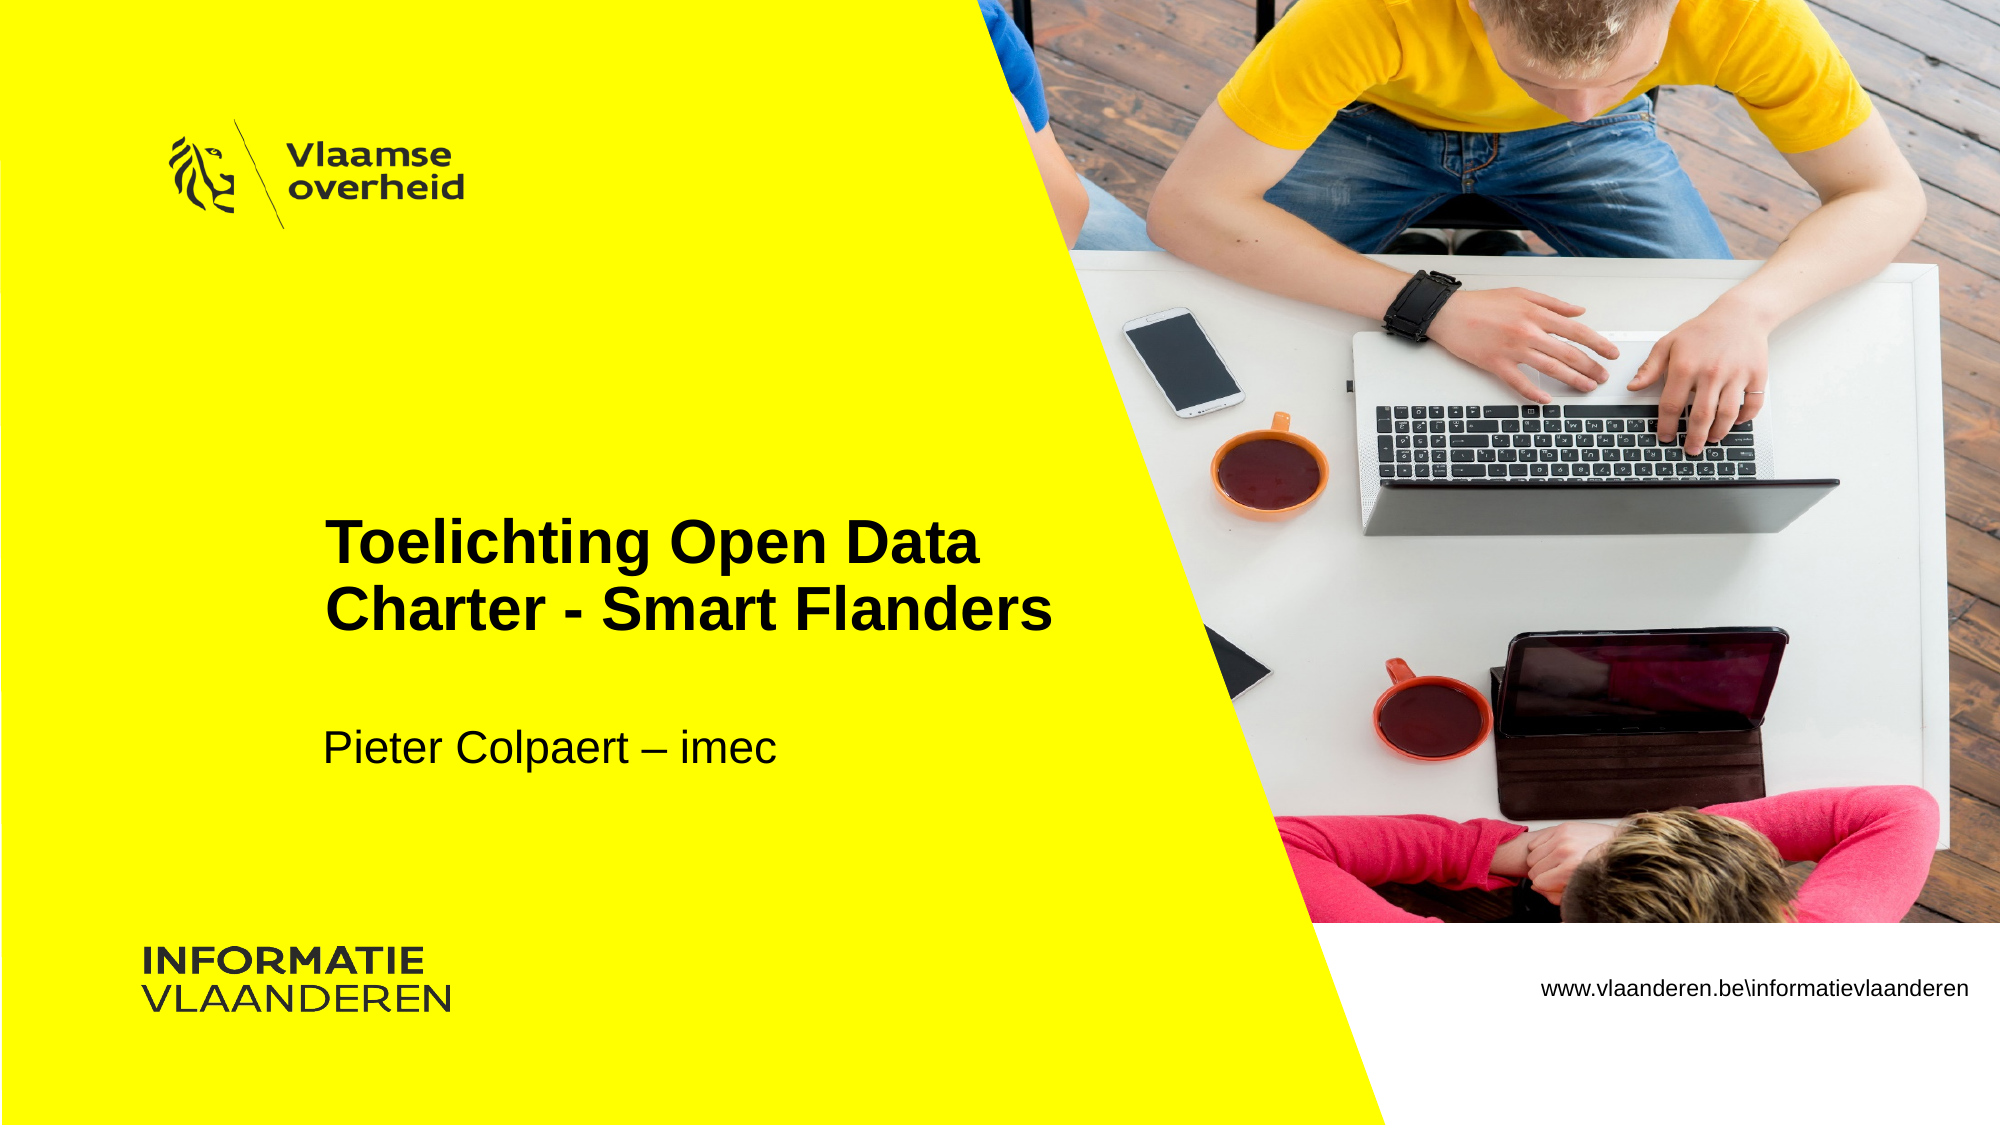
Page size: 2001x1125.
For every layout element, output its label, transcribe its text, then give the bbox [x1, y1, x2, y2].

picture [141, 113, 536, 234]
subtitle Pieter Colpaert – imec [315, 716, 1087, 899]
picture [141, 946, 450, 1012]
title Toelichting Open Data Charter - Smart Flanders [317, 338, 1131, 652]
picture [978, 0, 2000, 923]
